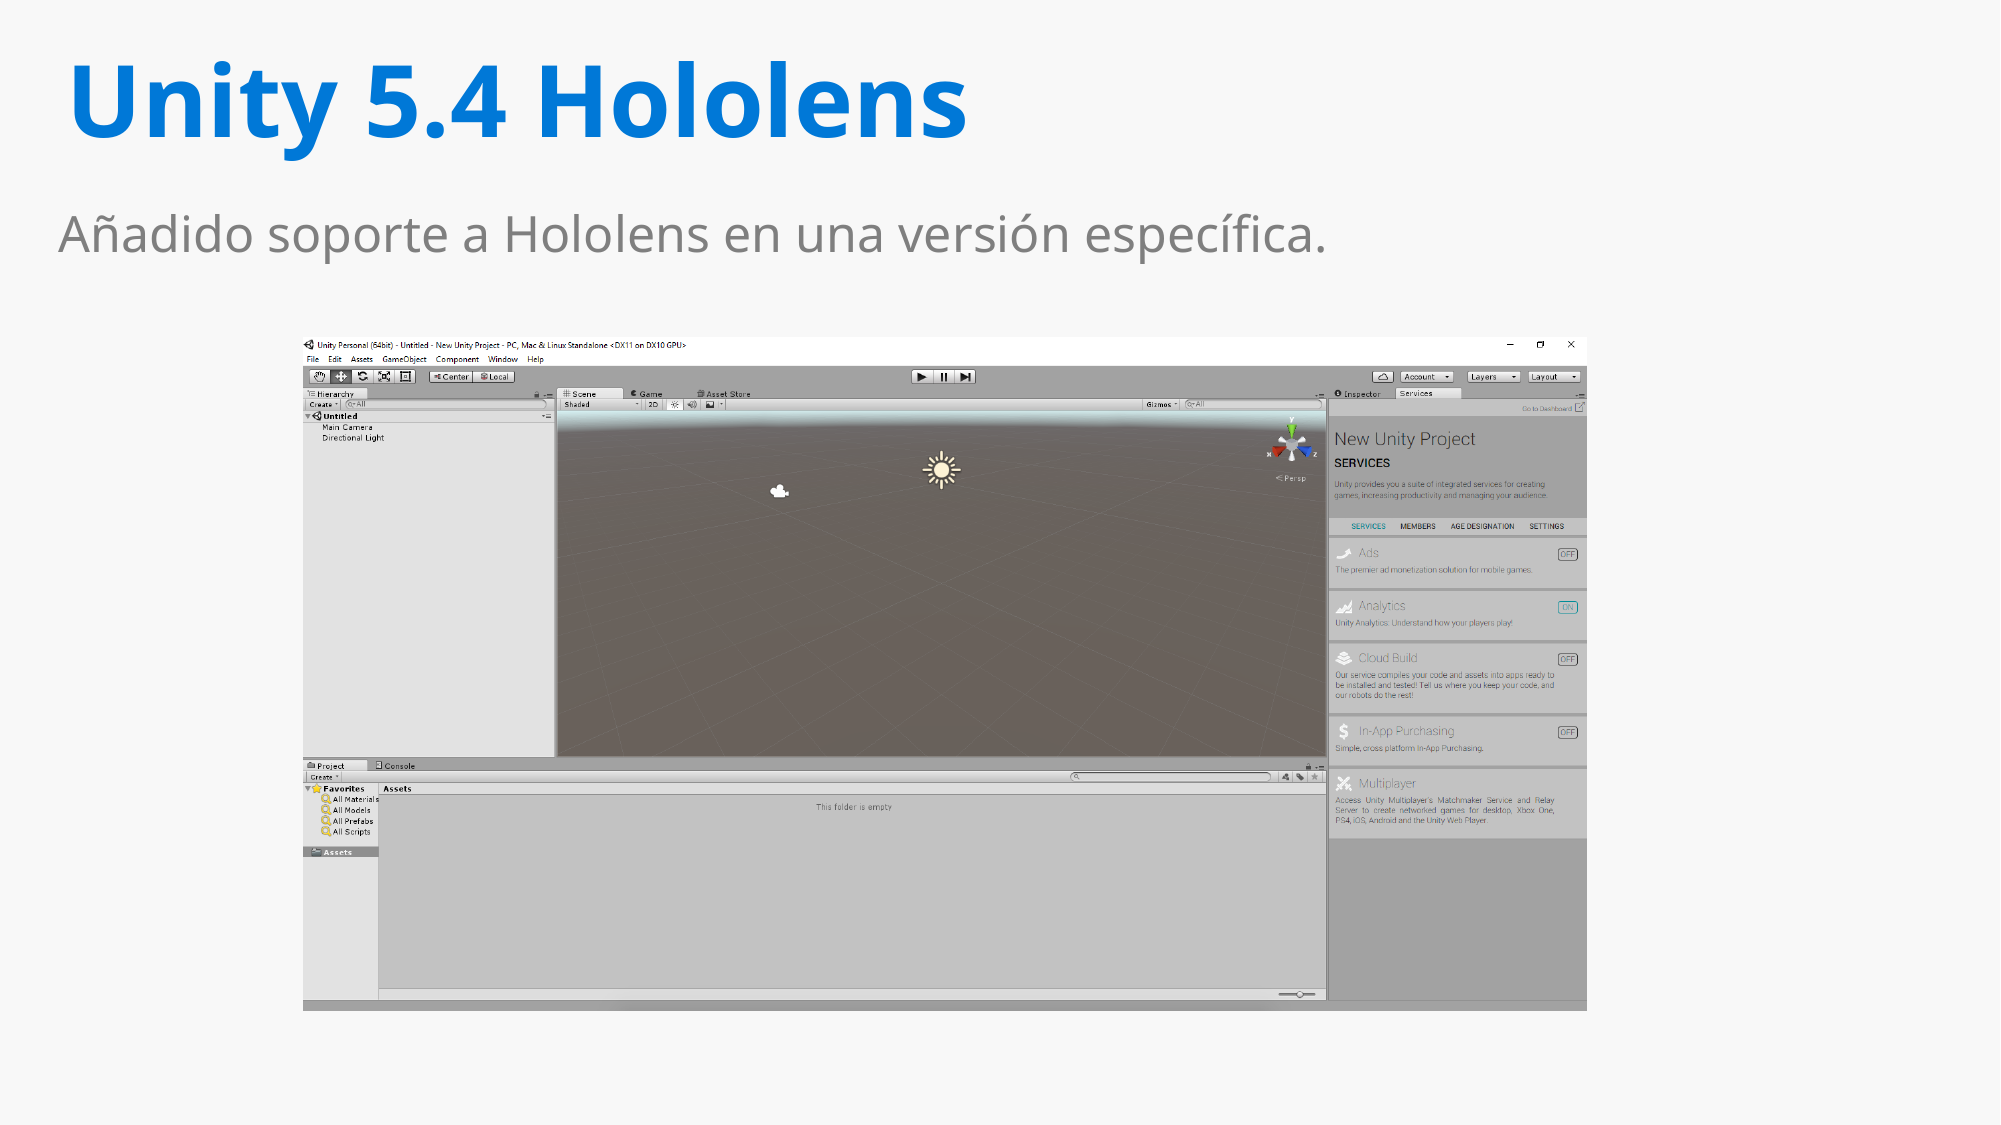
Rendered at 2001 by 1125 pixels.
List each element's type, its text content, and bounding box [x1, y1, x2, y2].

text_box Añadido soporte a Hololens en una versión específica. [44, 194, 1847, 270]
picture [303, 337, 1587, 1011]
title Unity 5.4 Hololens [44, 33, 1956, 195]
